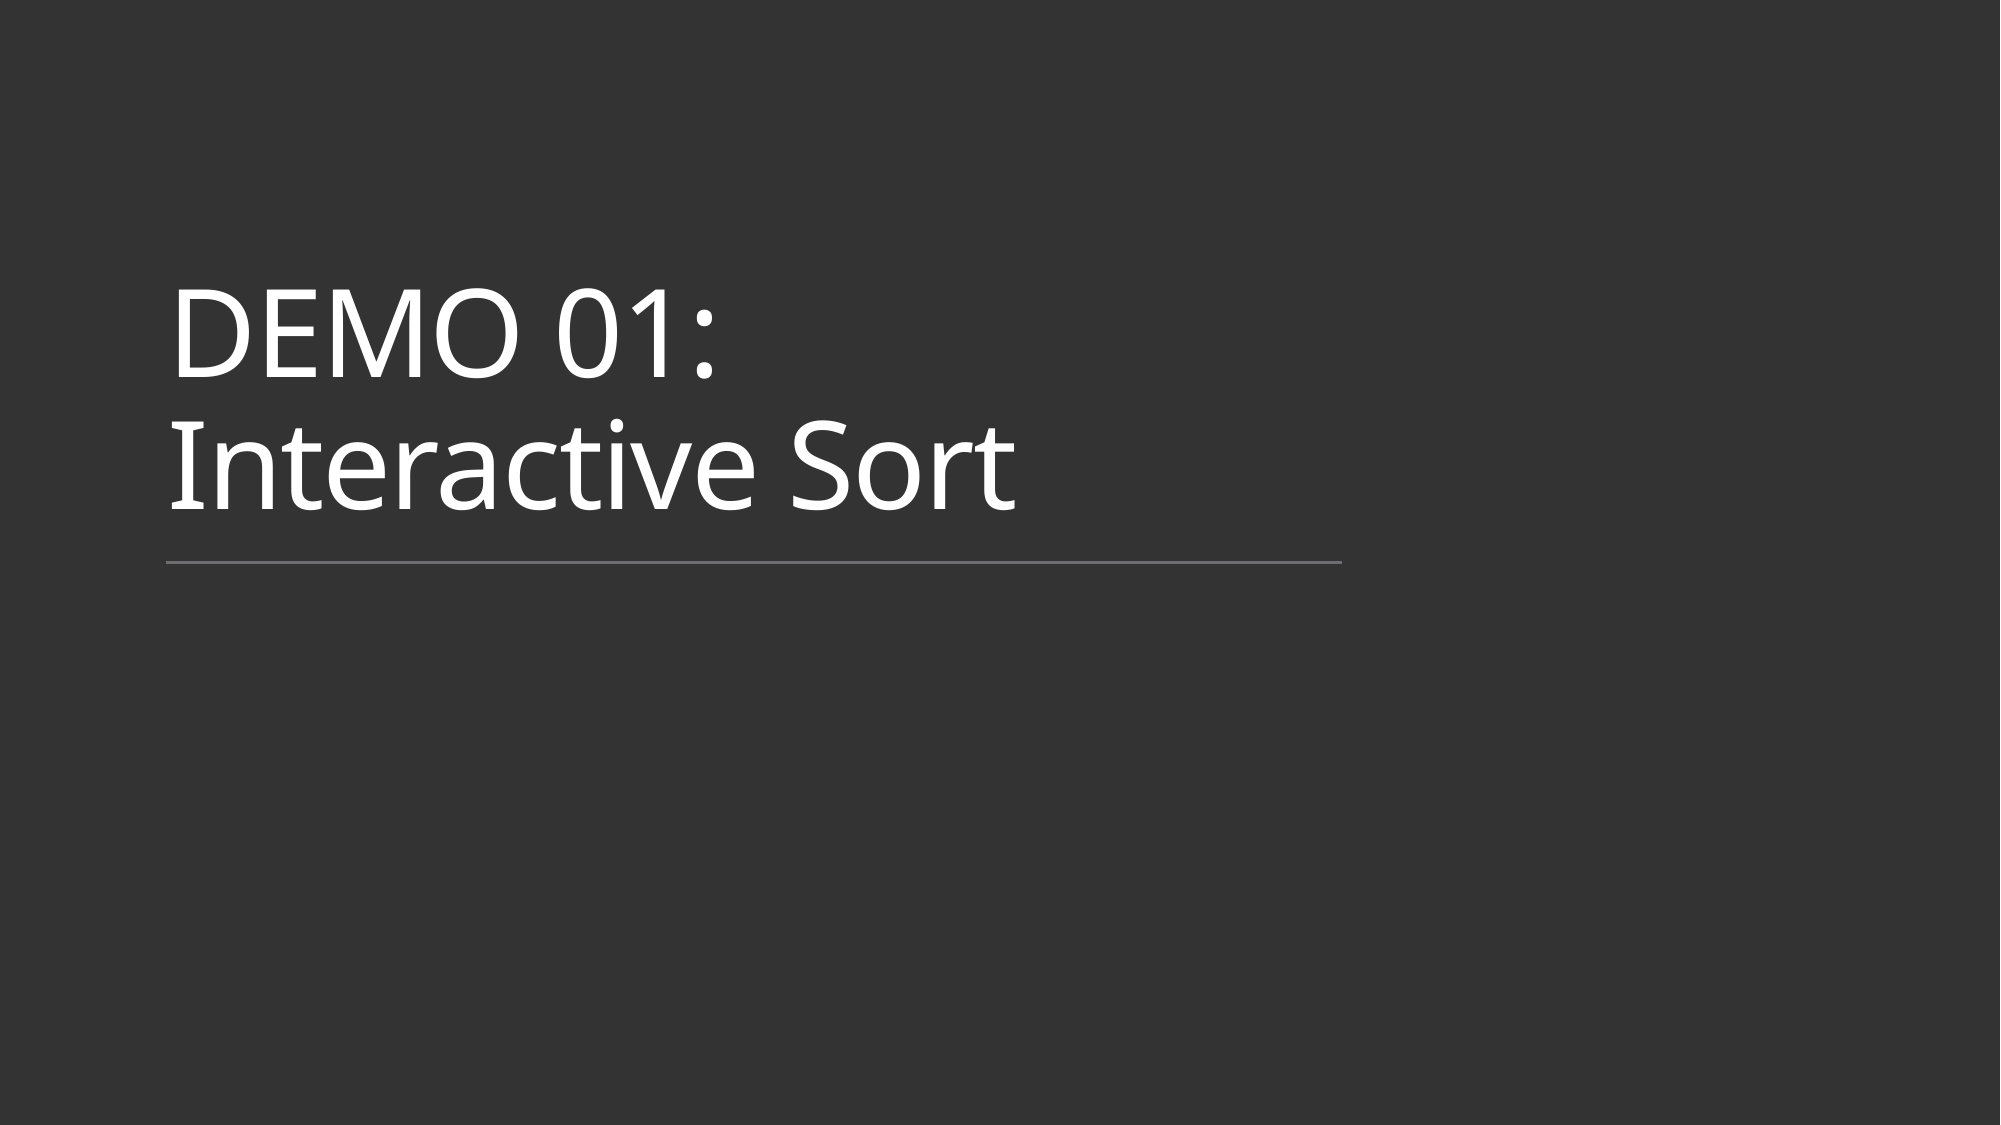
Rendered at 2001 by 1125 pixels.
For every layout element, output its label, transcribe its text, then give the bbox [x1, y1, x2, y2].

title DEMO 01: Interactive Sort [143, 253, 1761, 551]
